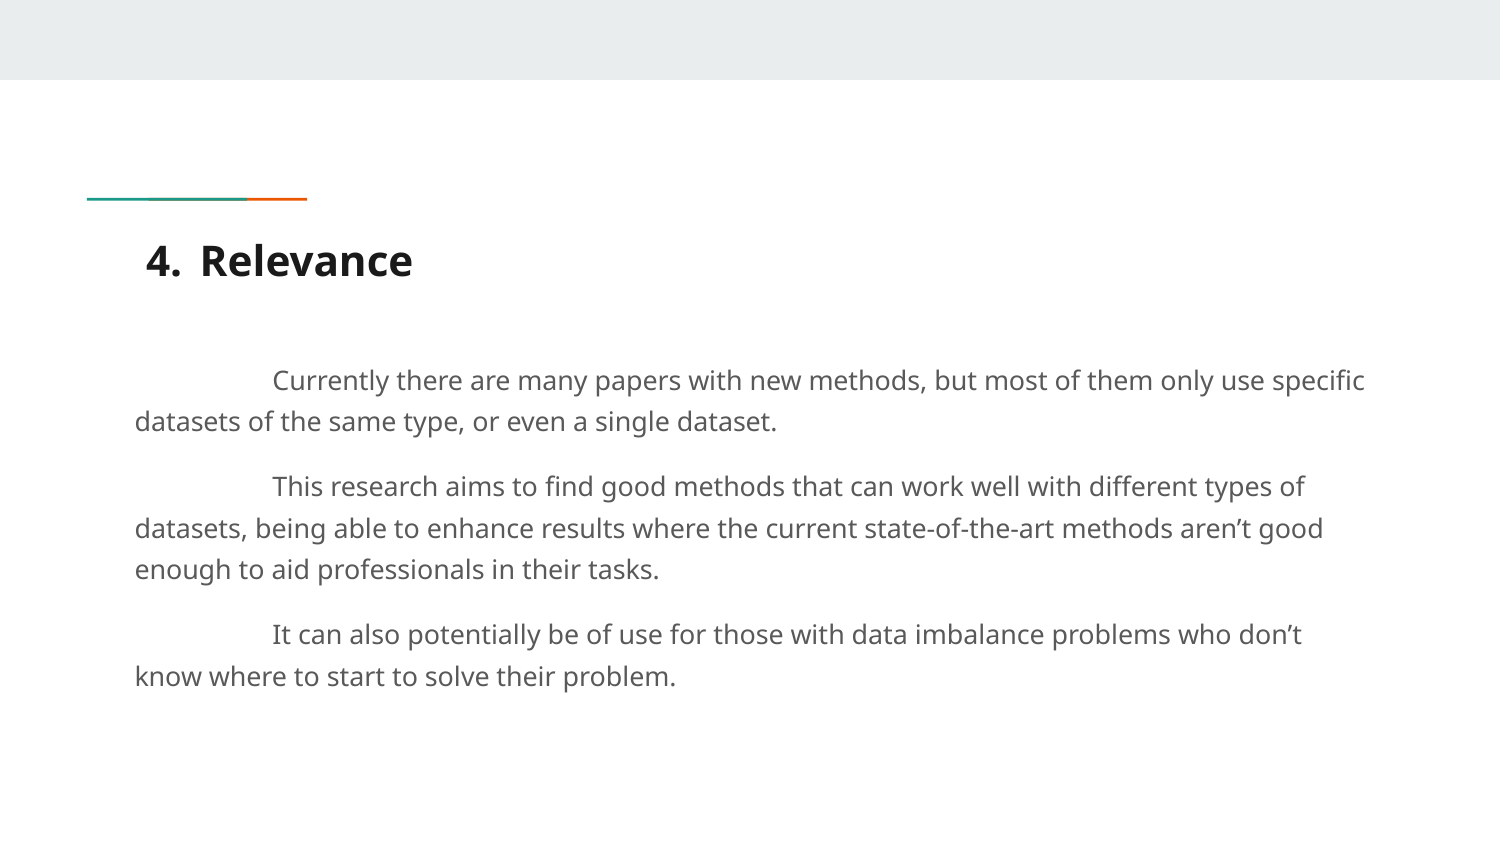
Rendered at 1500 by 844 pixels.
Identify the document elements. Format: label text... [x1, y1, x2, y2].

list Currently there are many papers with new methods, but most of them only use specific datasets of the same type, or even a single dataset. This research aims to find good methods that can work well with different types of datasets, being able to enhance results where the current state-of-the-art methods aren’t good enough to aid professionals in their tasks. It can also potentially be of use for those with data imbalance problems who don’t know where to start to solve their problem. [119, 341, 1381, 712]
title Relevance [119, 216, 1381, 305]
